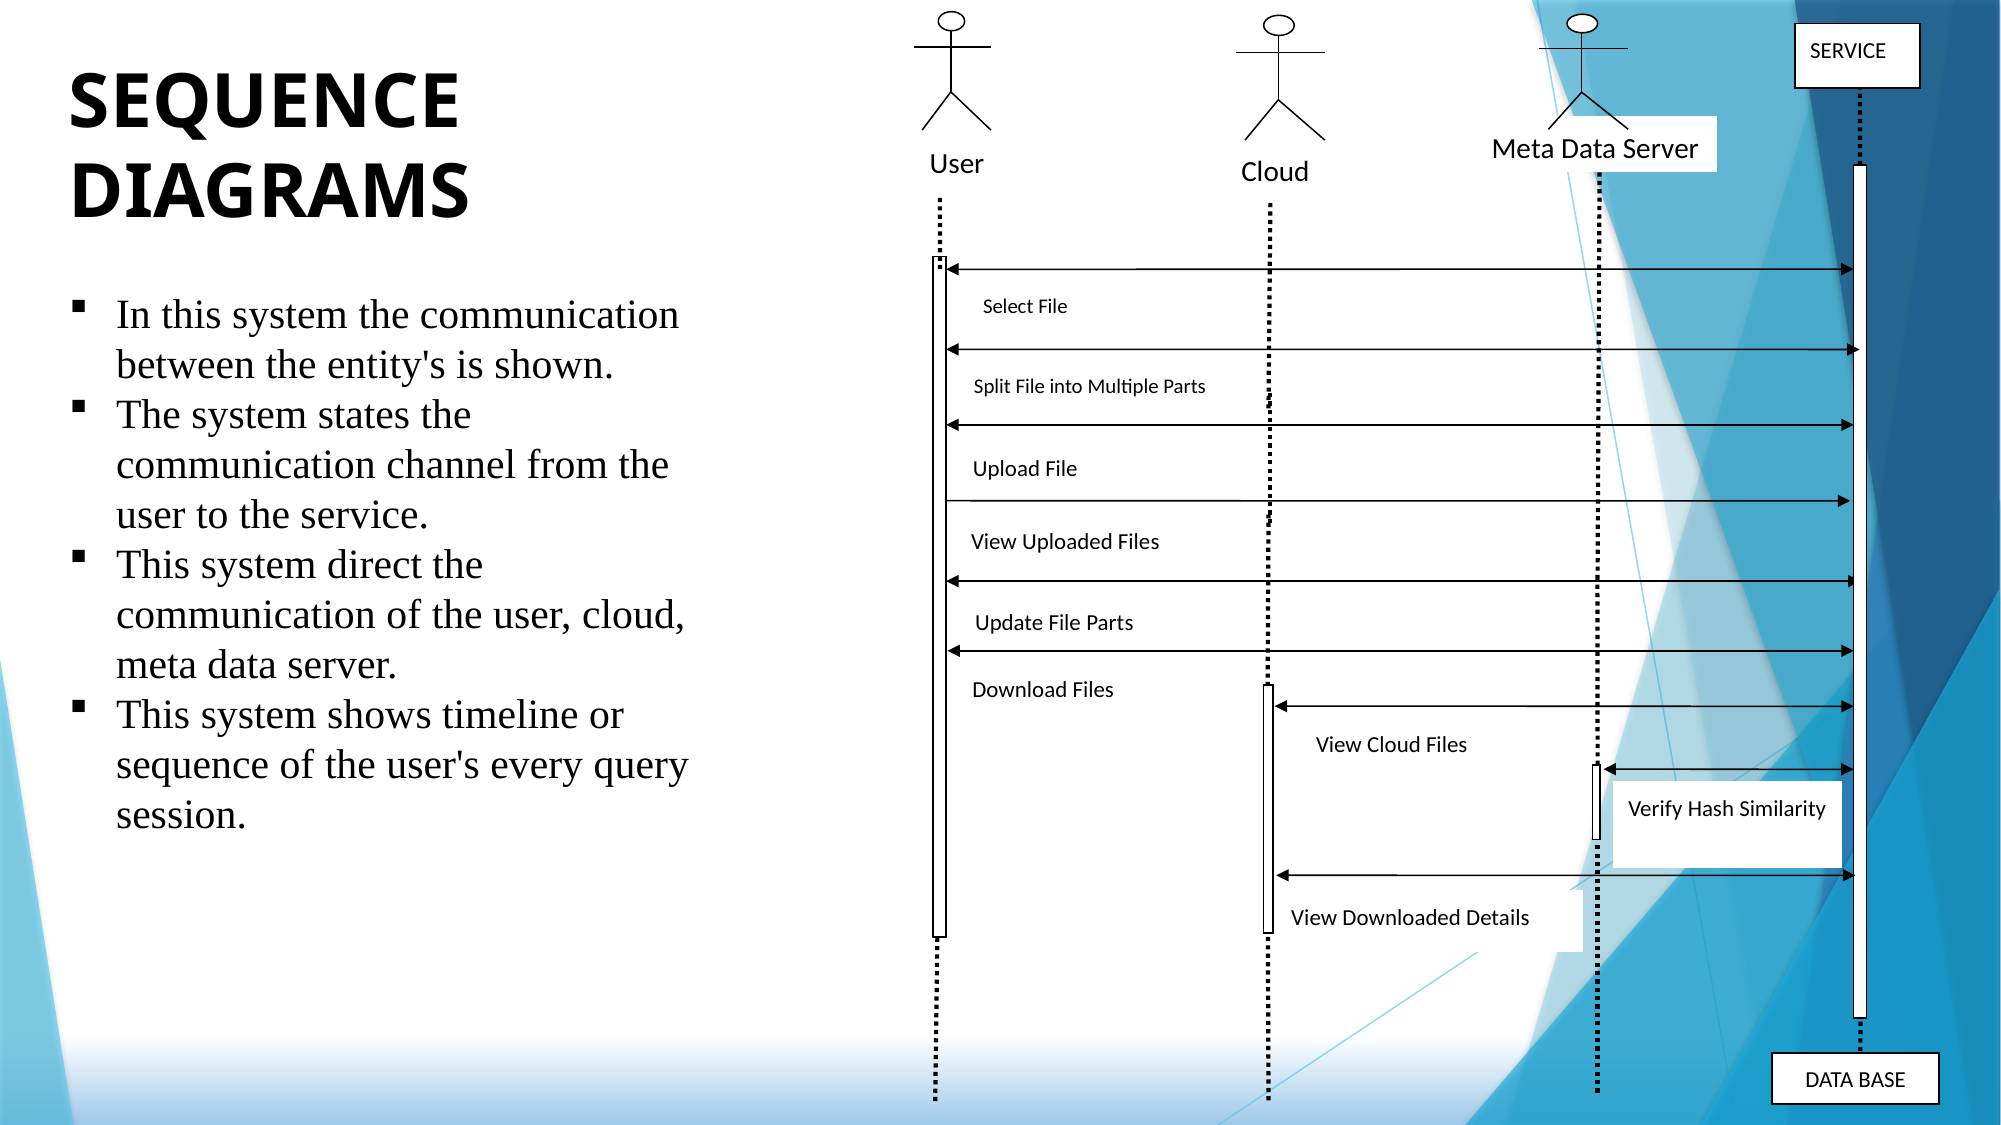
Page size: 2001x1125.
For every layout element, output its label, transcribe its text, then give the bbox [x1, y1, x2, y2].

text_box [933, 256, 947, 937]
text_box In this system the communication between the entity's is shown. The system states the communication channel from the user to the service. This system direct the communication of the user, cloud, meta data server. This system shows timeline or sequence of the user's every query session. [54, 279, 753, 845]
text_box [1853, 164, 1867, 1019]
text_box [1235, 14, 1326, 141]
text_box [1597, 359, 1601, 423]
text_box [1592, 793, 1601, 840]
text_box Cloud [1220, 139, 1331, 195]
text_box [1597, 510, 1601, 580]
text_box View Downloaded Details [1276, 890, 1583, 951]
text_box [1267, 200, 1271, 348]
text_box DATA BASE [1771, 1052, 1940, 1104]
text_box Split File into Multiple Parts [953, 361, 1226, 423]
text_box SEQUENCE DIAGRAMS [54, 45, 487, 241]
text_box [1538, 13, 1629, 130]
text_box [934, 923, 939, 1102]
text_box Download Files [957, 663, 1239, 708]
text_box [913, 11, 992, 131]
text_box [1597, 171, 1601, 348]
text_box Select File [947, 281, 1108, 340]
text_box Verify Hash Similarity [1613, 782, 1842, 868]
text_box User [909, 131, 1005, 182]
text_box Update File Parts [960, 595, 1227, 649]
text_box View Cloud Files [1301, 717, 1567, 775]
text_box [1267, 359, 1271, 409]
text_box View Uploaded Files [956, 514, 1238, 579]
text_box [1597, 435, 1601, 499]
text_box SERVICE [1795, 23, 1920, 89]
text_box [1263, 732, 1273, 843]
text_box Meta Data Server [1474, 116, 1717, 172]
text_box Upload File [957, 442, 1239, 487]
